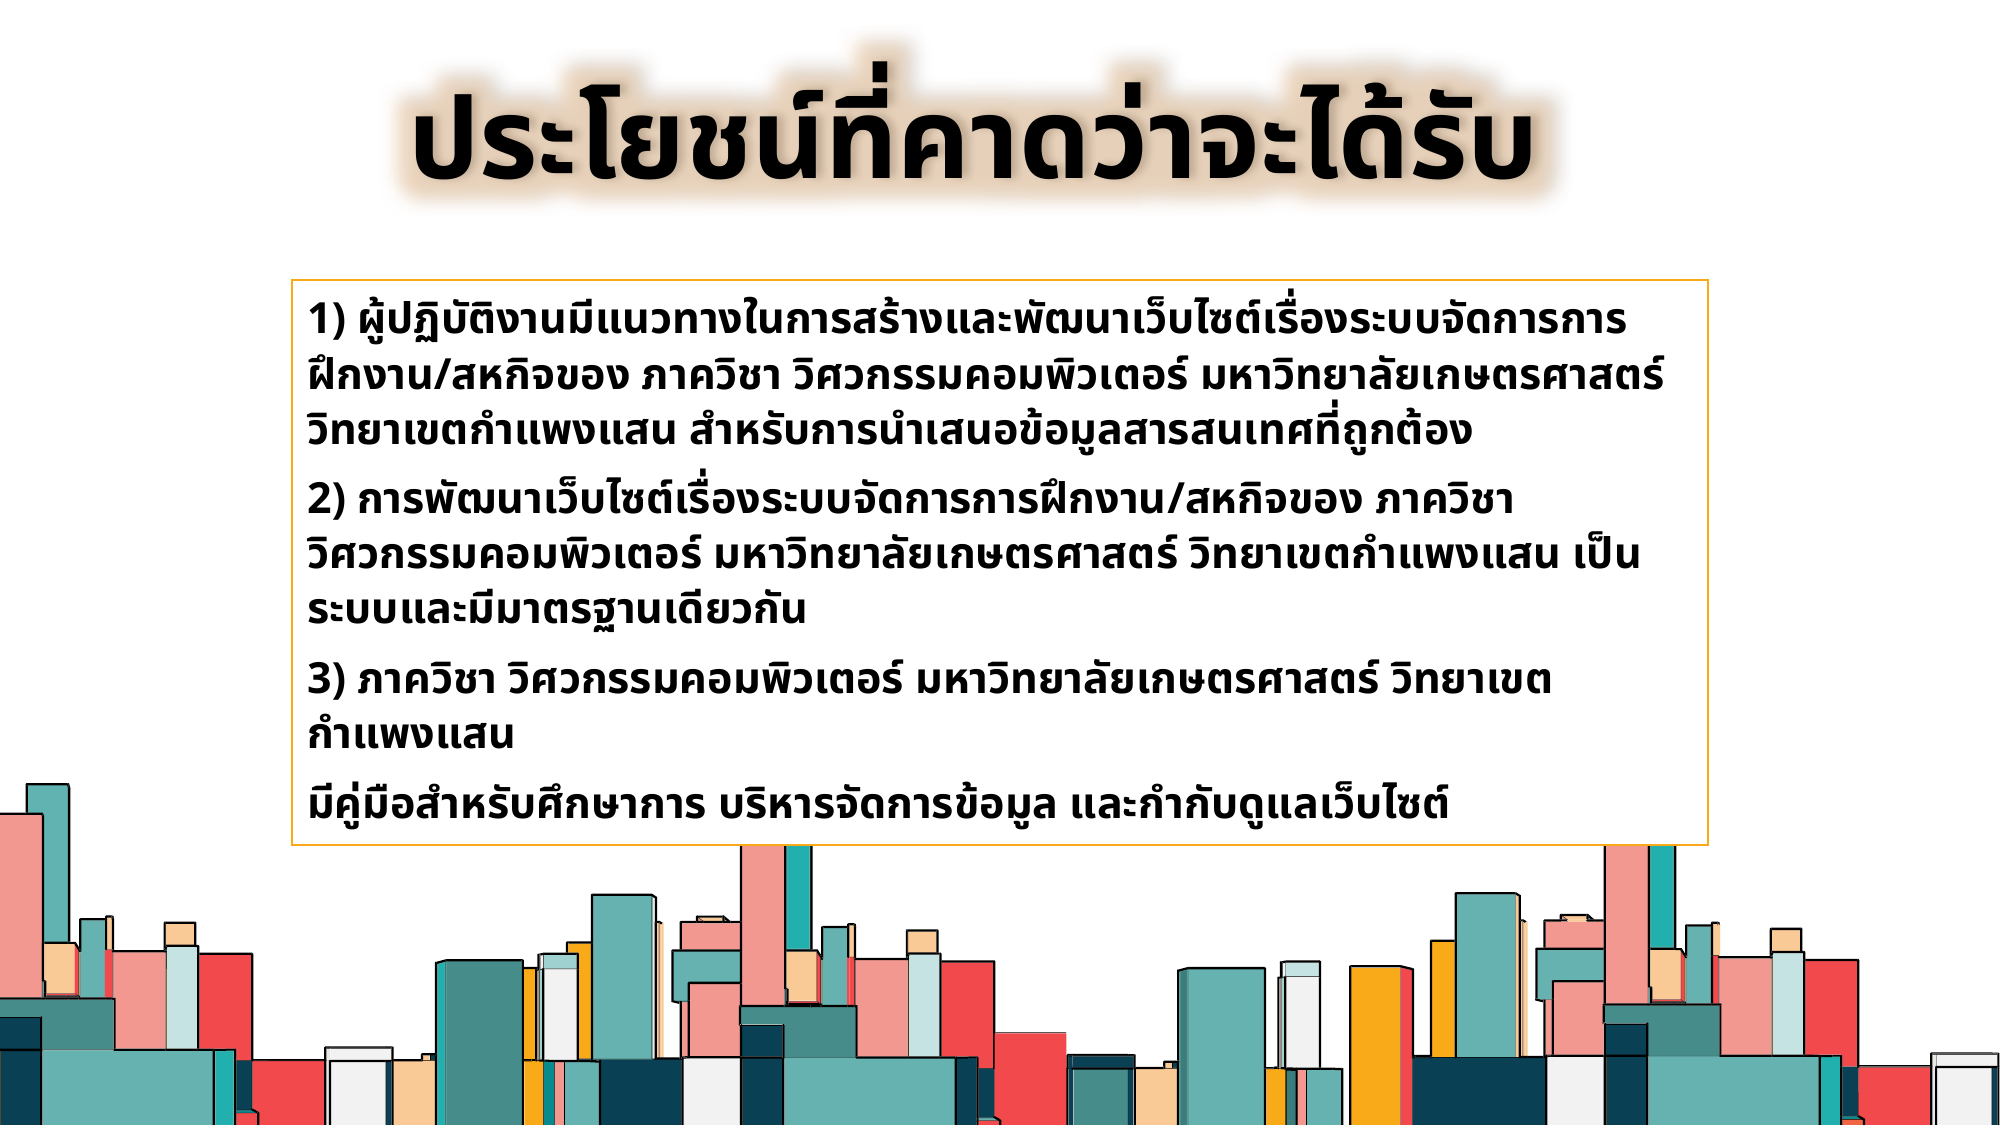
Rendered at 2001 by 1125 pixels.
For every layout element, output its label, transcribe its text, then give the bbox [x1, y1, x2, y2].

text_box ประโยชน์ที่คาดว่าจะได้รับ [393, 58, 1555, 209]
list 1) ผู้ปฏิบัติงานมีแนวทางในการสร้างและพัฒนาเว็บไซต์เรื่องระบบจัดการการฝึกงาน/สหกิจของ ภาควิชา วิศวกรรมคอมพิวเตอร์ มหาวิทยาลัยเกษตรศาสตร์ วิทยาเขตกำแพงแสน สำหรับการนำเสนอข้อมูลสารสนเทศที่ถูกต้อง 2) การพัฒนาเว็บไซต์เรื่องระบบจัดการการฝึกงาน/สหกิจของ ภาควิชา วิศวกรรมคอมพิวเตอร์ มหาวิทยาลัยเกษตรศาสตร์ วิทยาเขตกำแพงแสน เป็นระบบและมีมาตรฐานเดียวกัน 3) ภาควิชา วิศวกรรมคอมพิวเตอร์ มหาวิทยาลัยเกษตรศาสตร์ วิทยาเขตกำแพงแสน มีคู่มือสำหรับศึกษาการ บริหารจัดการข้อมูล และกำกับดูแลเว็บไซต์ [291, 279, 1709, 846]
